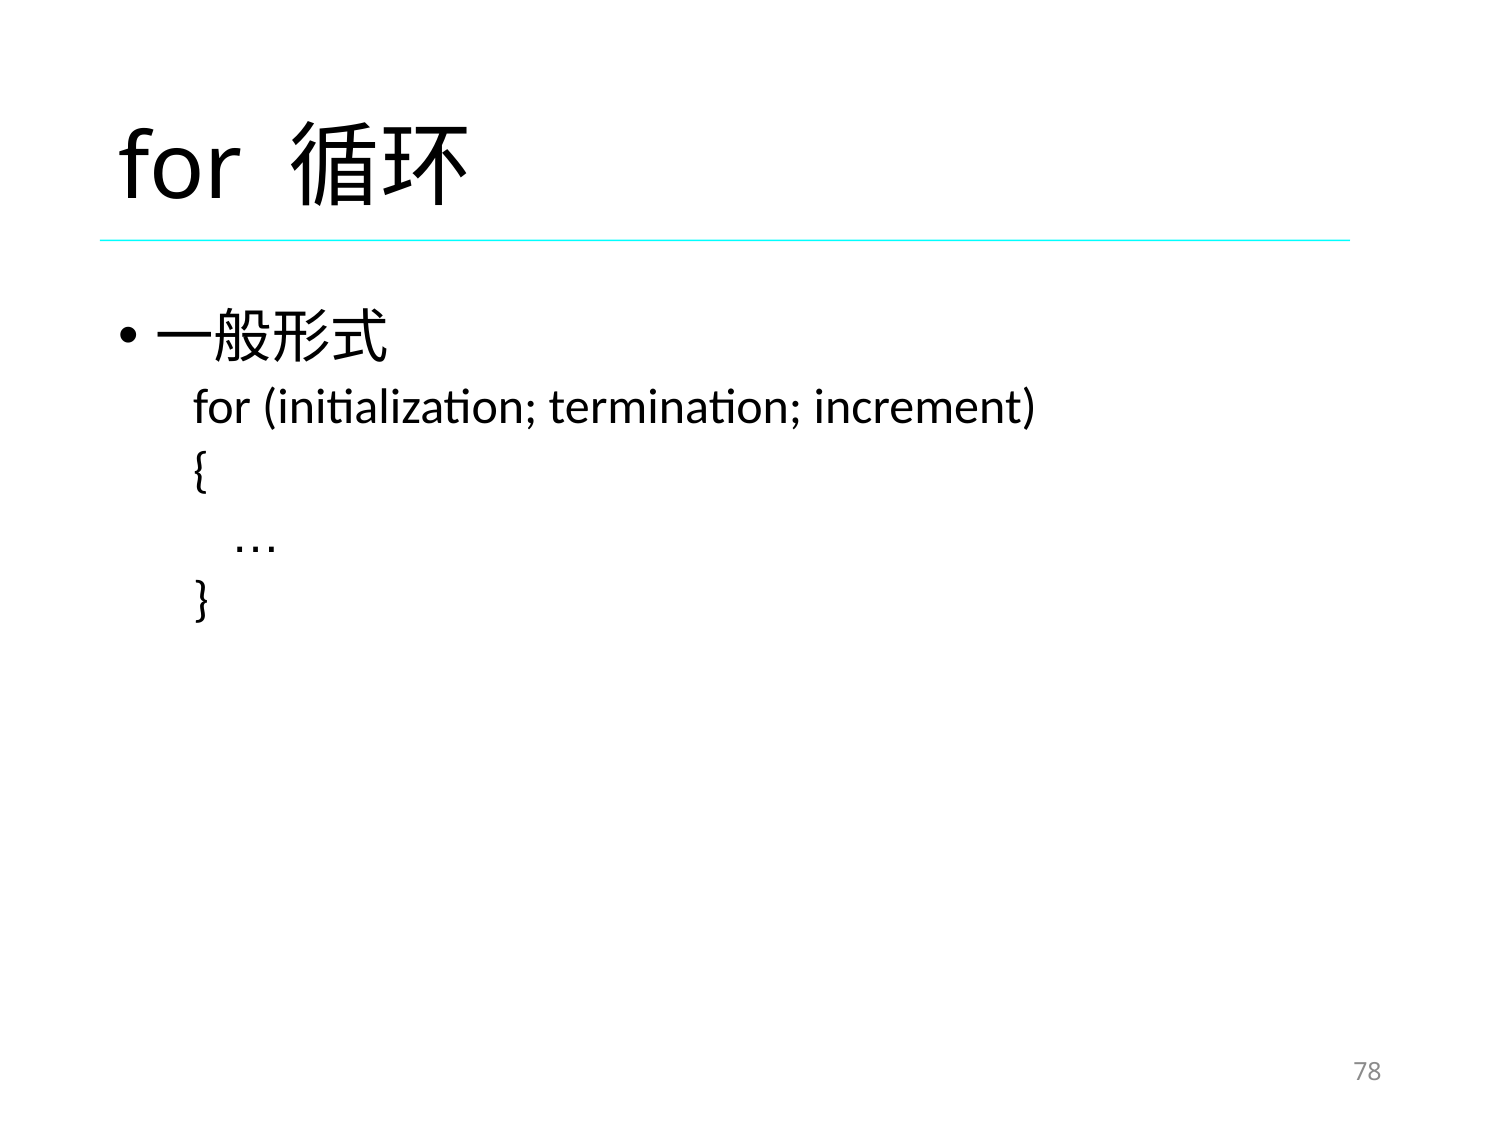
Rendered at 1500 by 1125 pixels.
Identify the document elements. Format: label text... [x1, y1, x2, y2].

title for 循环 [103, 59, 1397, 278]
list 一般形式 for (initialization; termination; increment) { … } [103, 299, 1397, 1014]
slide_number 78 [1059, 1042, 1397, 1103]
